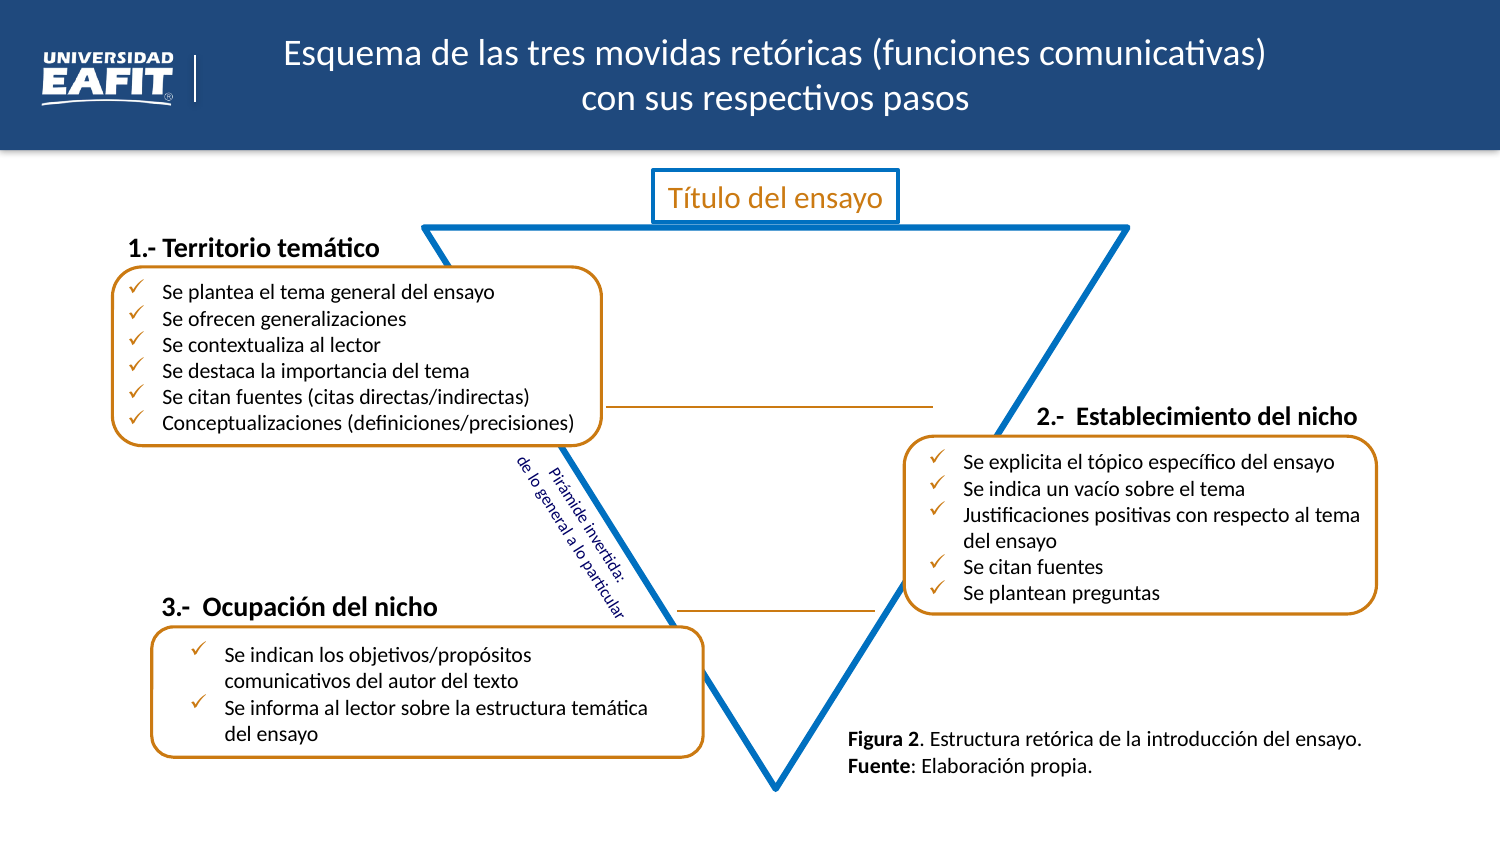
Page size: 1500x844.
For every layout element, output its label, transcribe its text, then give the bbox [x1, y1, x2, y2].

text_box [29, 42, 562, 115]
text_box 1.- Territorio temático [112, 221, 401, 270]
text_box [422, 225, 1130, 792]
text_box 2.- Establecimiento del nicho [983, 391, 1411, 439]
text_box 3.- Ocupación del nicho [41, 580, 559, 629]
text_box Esquema de las tres movidas retóricas (funciones comunicativas) con sus respectivos pasos [245, 20, 1306, 125]
text_box [902, 441, 913, 609]
text_box Se plantea el tema general del ensayo Se ofrecen generalizaciones Se contextualiza al lector Se destaca la importancia del tema Se citan fuentes (citas directas/indirectas) Conceptualizaciones (definiciones/precisiones) [112, 270, 606, 443]
text_box [125, 443, 589, 448]
text_box Se explicita el tópico específico del ensayo Se indica un vacío sobre el tema Justificaciones positivas con respecto al tema del ensayo Se citan fuentes Se plantean preguntas [913, 440, 1400, 613]
text_box [920, 613, 1361, 617]
text_box Figura 2. Estructura retórica de la introducción del ensayo. Fuente: Elaboración propia. [833, 717, 1500, 785]
text_box Título del ensayo [651, 168, 900, 224]
text_box [401, 264, 589, 270]
text_box Se indican los objetivos/propósitos comunicativos del autor del texto Se informa al lector sobre la estructura temática del ensayo [174, 633, 677, 754]
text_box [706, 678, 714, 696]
text_box [0, 0, 1500, 151]
text_box [149, 624, 706, 760]
text_box Pirámide invertida: de lo general a lo particular [495, 448, 672, 624]
text_box [915, 434, 1366, 440]
